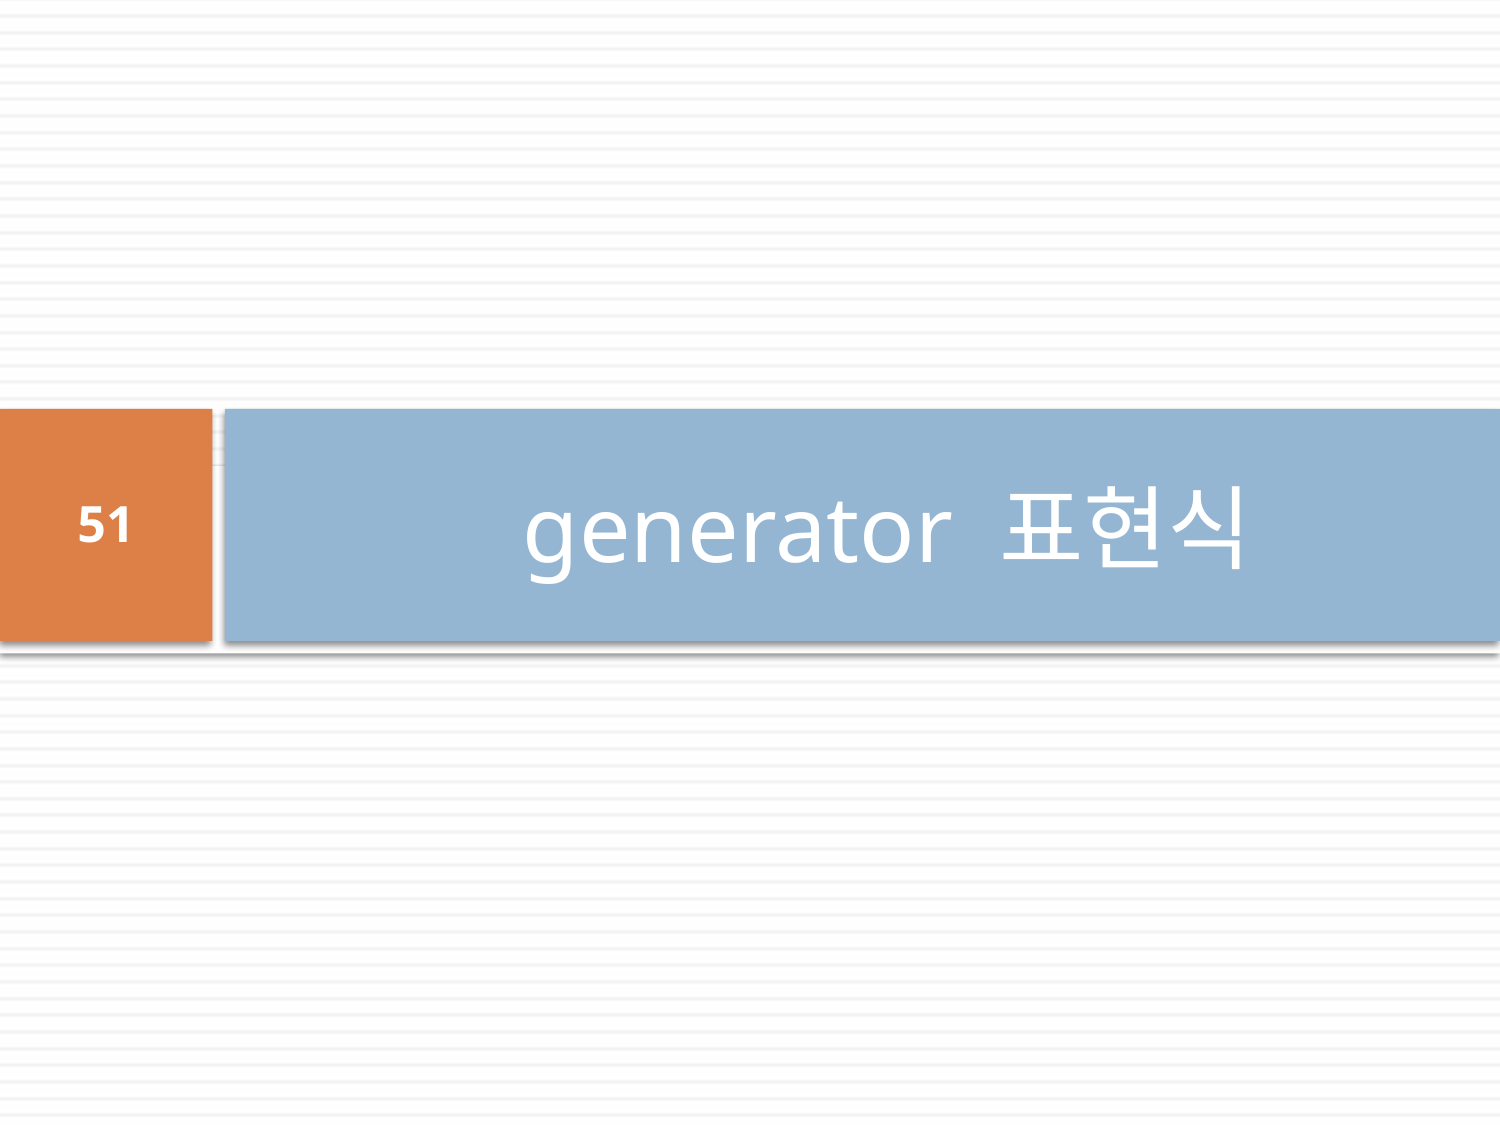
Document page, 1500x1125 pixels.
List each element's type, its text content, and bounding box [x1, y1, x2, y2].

slide_number 51 [0, 469, 213, 585]
title generator 표현식 [238, 444, 1489, 607]
